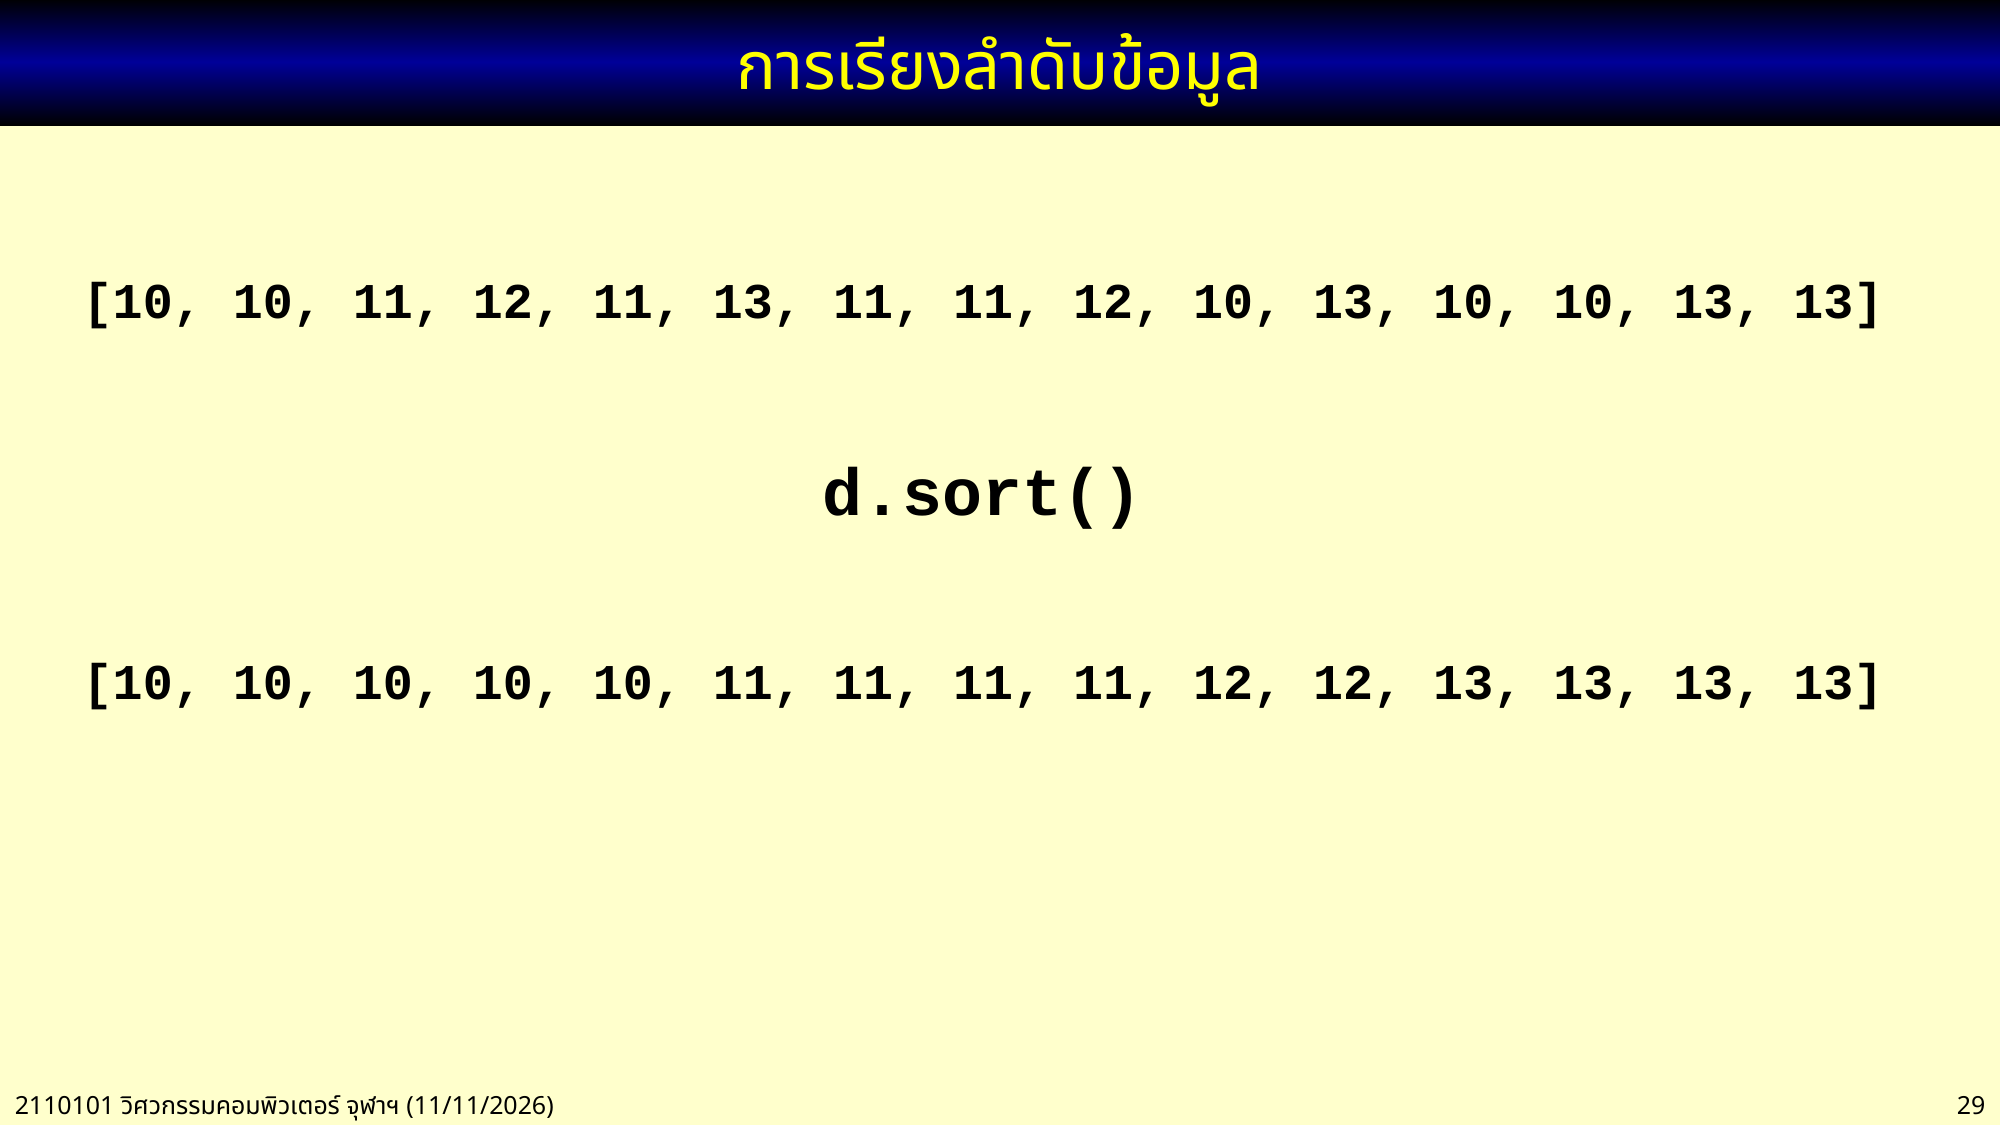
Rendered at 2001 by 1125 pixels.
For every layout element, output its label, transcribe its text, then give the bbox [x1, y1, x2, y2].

text_box [10, 10, 10, 10, 10, 11, 11, 11, 11, 12, 12, 13, 13, 13, 13] [57, 642, 1908, 717]
text_box d.sort() [765, 441, 1200, 537]
text_box [10, 10, 11, 12, 11, 13, 11, 11, 12, 10, 13, 10, 10, 13, 13] [57, 261, 1908, 337]
title การเรียงลำดับข้อมูล [0, 0, 2000, 126]
